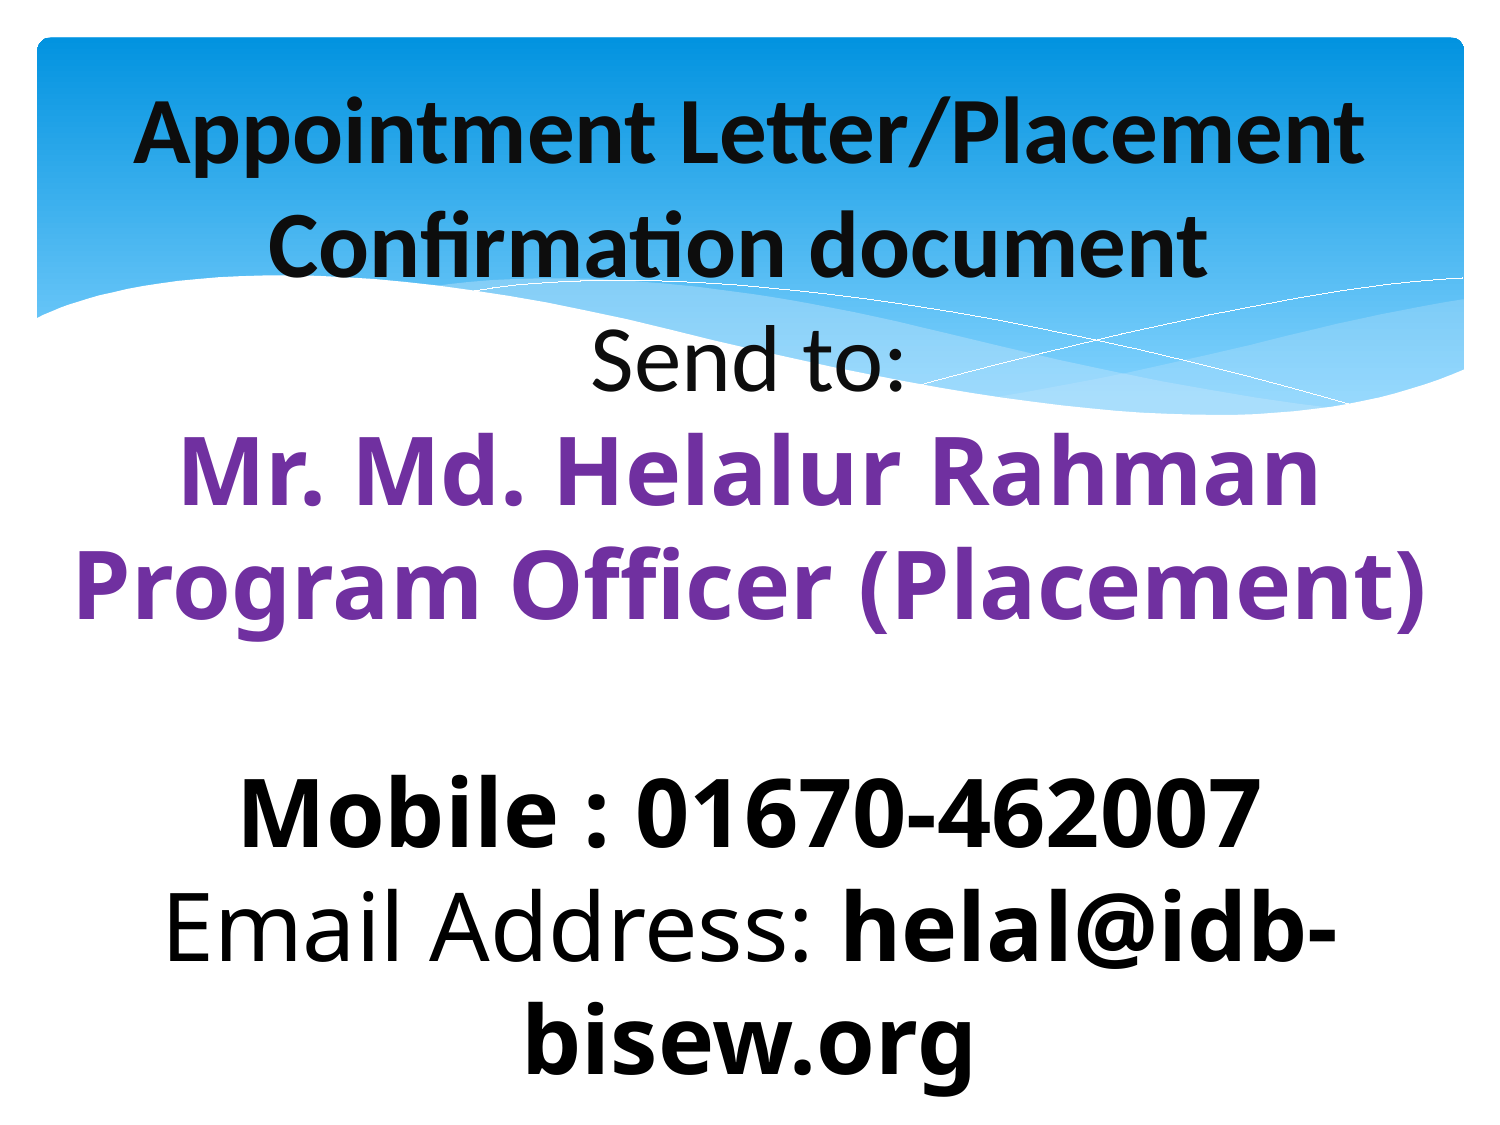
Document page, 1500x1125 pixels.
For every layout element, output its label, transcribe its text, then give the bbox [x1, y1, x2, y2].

title Appointment Letter/Placement Confirmation document Send to: Mr. Md. Helalur Rahman Program Officer (Placement) Mobile : 01670-462007 Email Address: helal@idb-bisew.org [50, 37, 1450, 1125]
